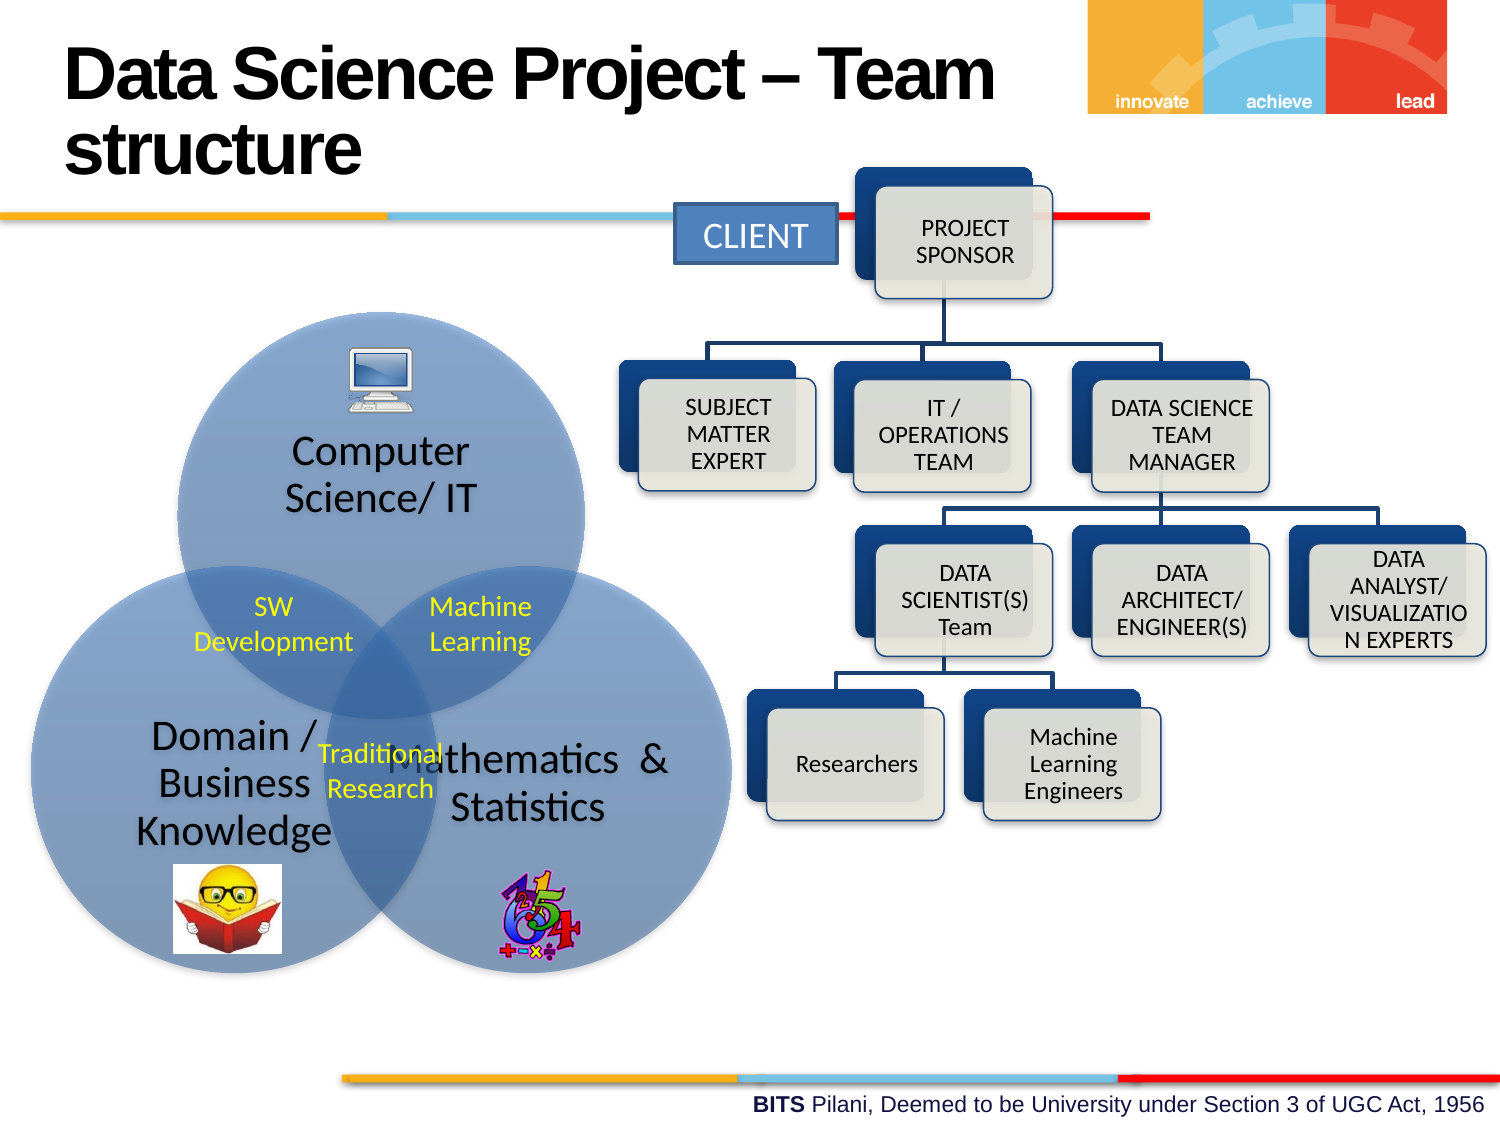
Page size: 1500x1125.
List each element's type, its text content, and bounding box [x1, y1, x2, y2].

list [638, 74, 1487, 943]
picture [1087, 0, 1448, 74]
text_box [24, 292, 738, 994]
picture [484, 864, 589, 969]
picture [173, 864, 282, 954]
picture [347, 347, 414, 414]
list Data Science Project – Team structure [48, 21, 1087, 209]
